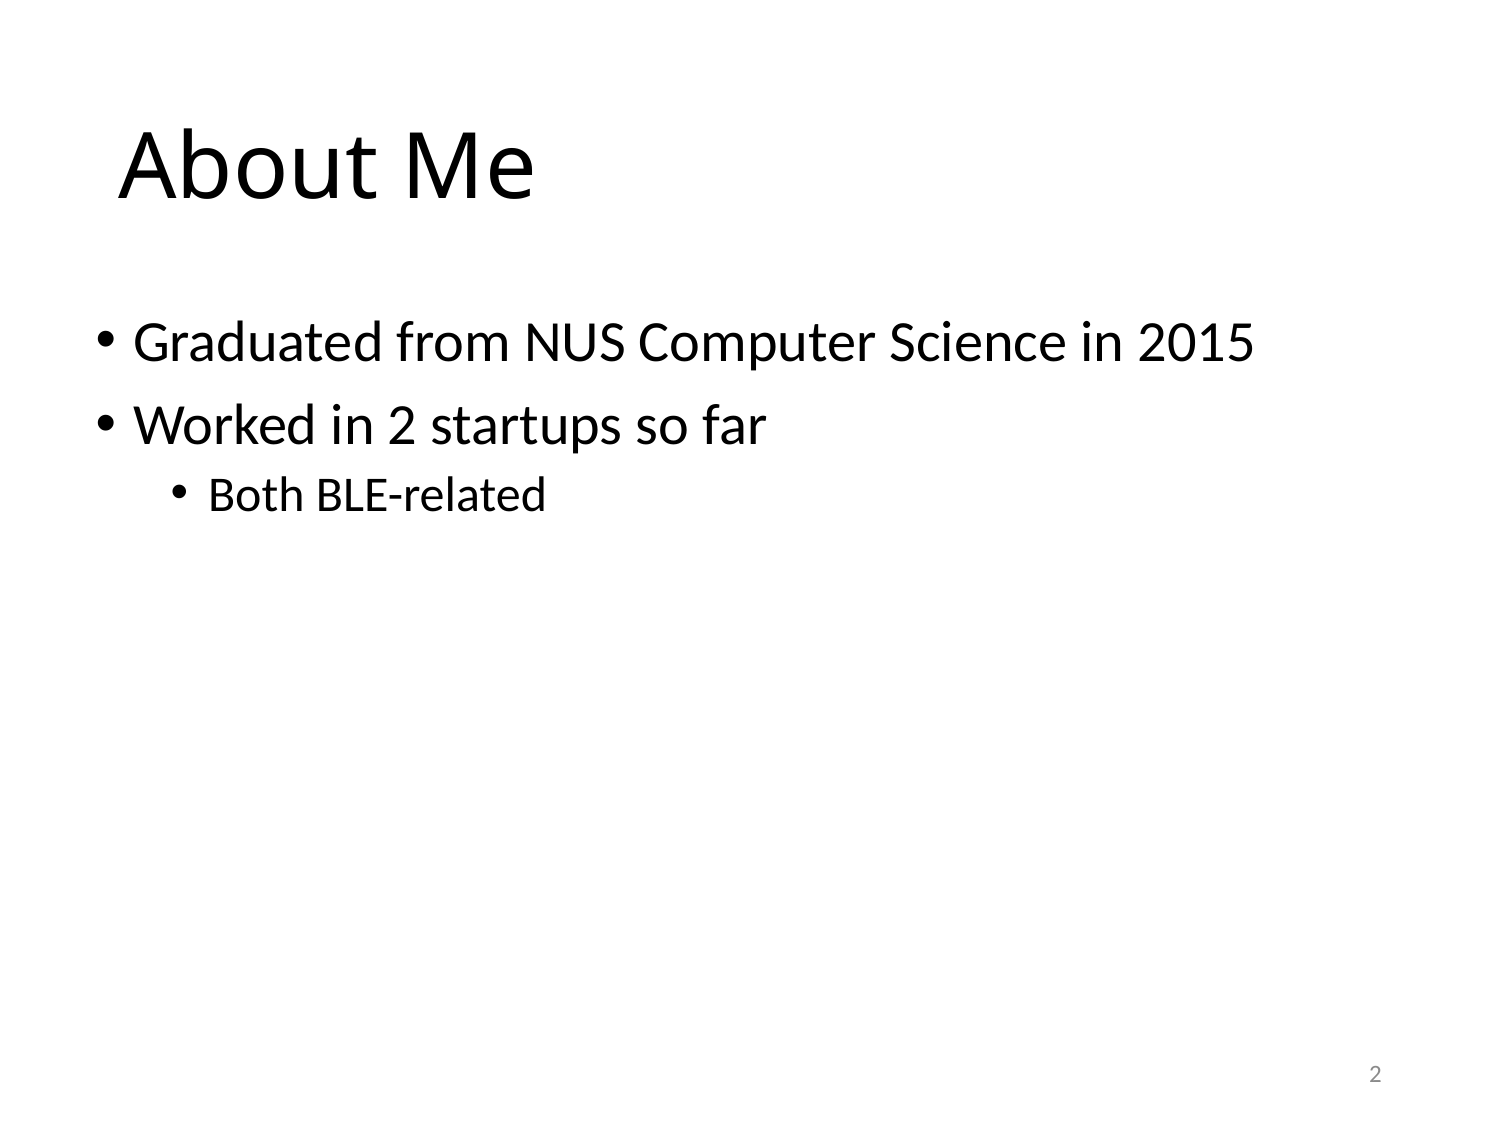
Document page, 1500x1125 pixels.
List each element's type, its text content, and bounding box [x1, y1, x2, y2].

list Graduated from NUS Computer Science in 2015 Worked in 2 startups so far Both BLE-related [80, 303, 1420, 1017]
title About Me [103, 59, 1397, 278]
slide_number 2 [1059, 1042, 1397, 1103]
